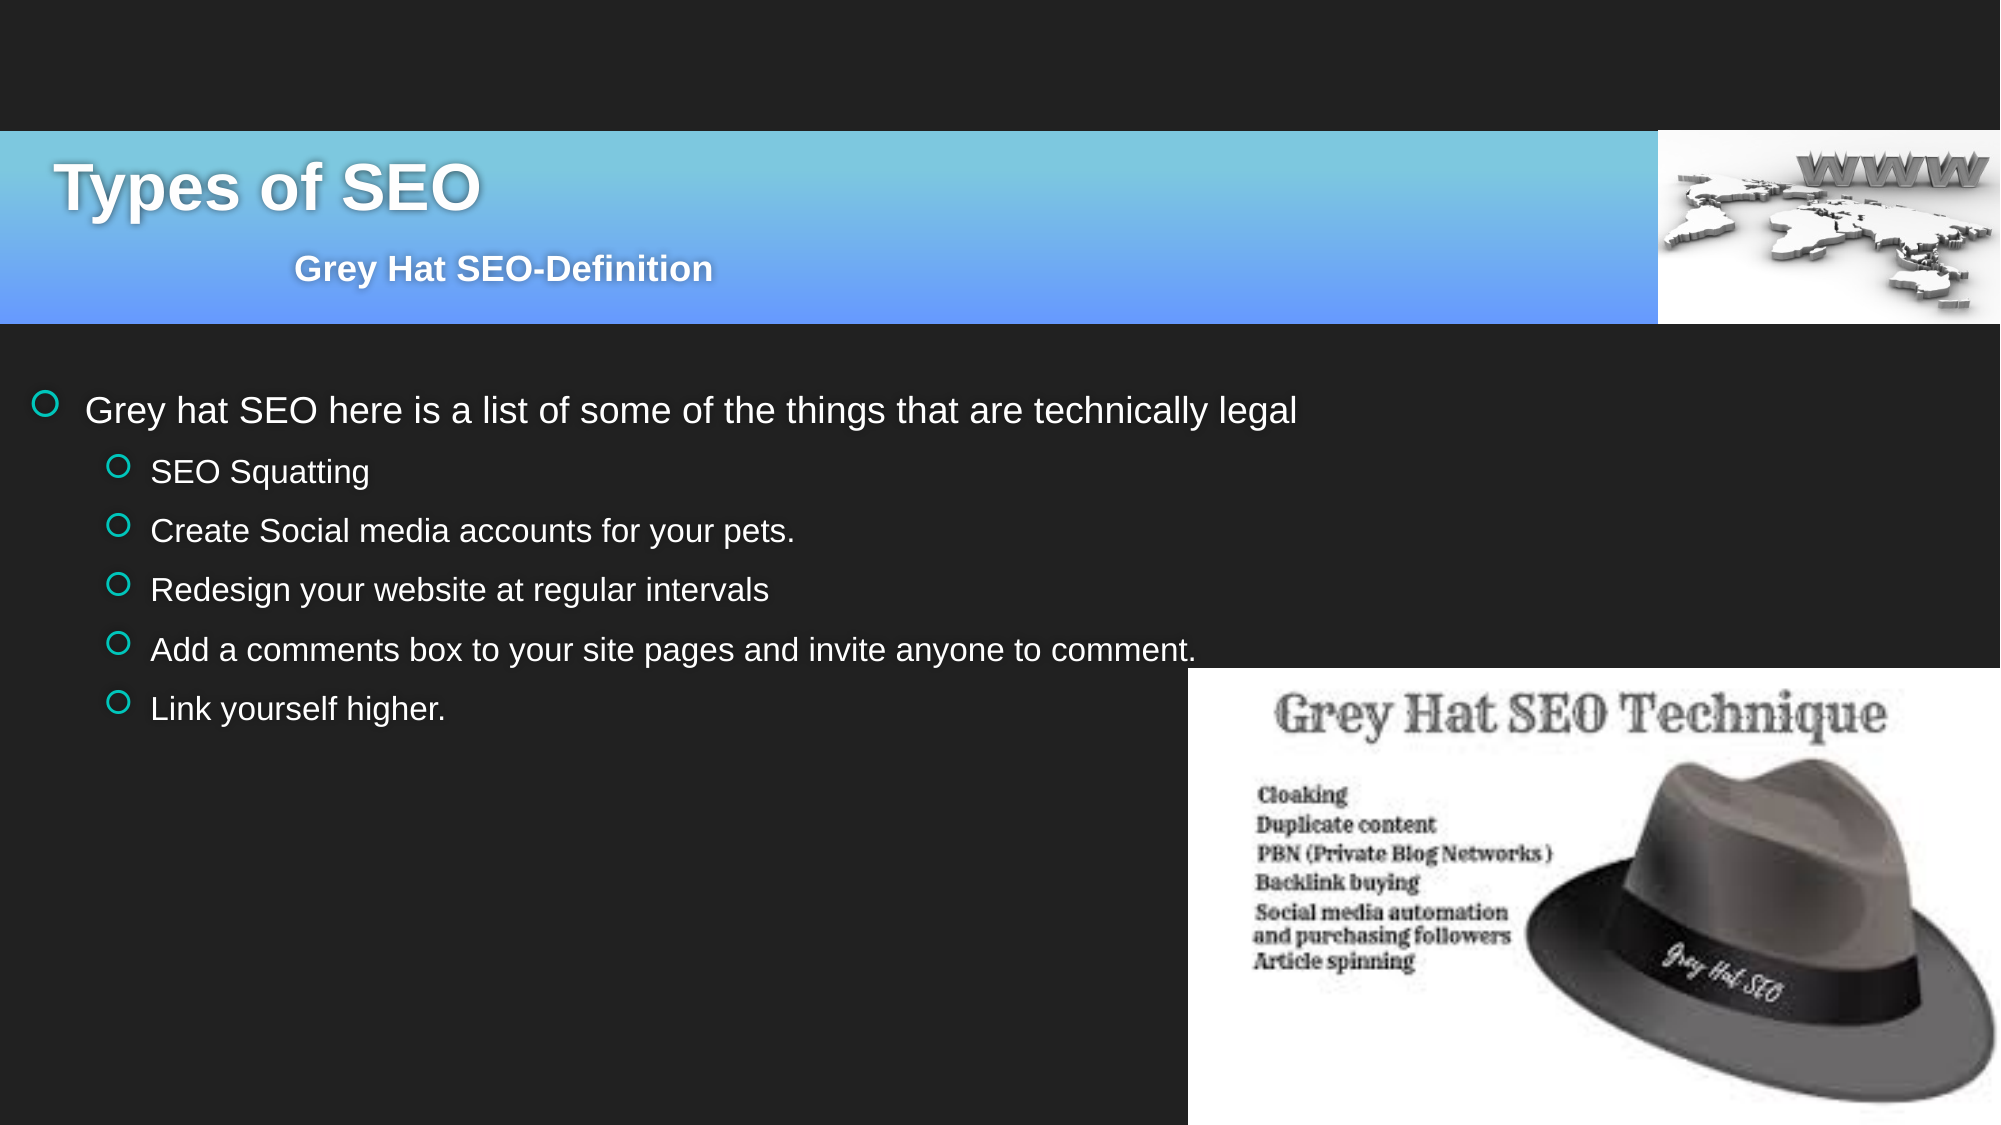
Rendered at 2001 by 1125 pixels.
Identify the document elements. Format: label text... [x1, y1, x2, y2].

picture [1187, 668, 2000, 1125]
list Grey hat SEO here is a list of some of the things that are technically legal SEO Squatting Create Social media accounts for your pets. Redesign your website at regular intervals Add a comments box to your site pages and invite anyone to comment. Link yourself higher. [13, 378, 1439, 1007]
list Grey Hat SEO-Definition [279, 237, 1344, 297]
picture [1658, 130, 2000, 324]
title Types of SEO [38, 136, 1042, 230]
